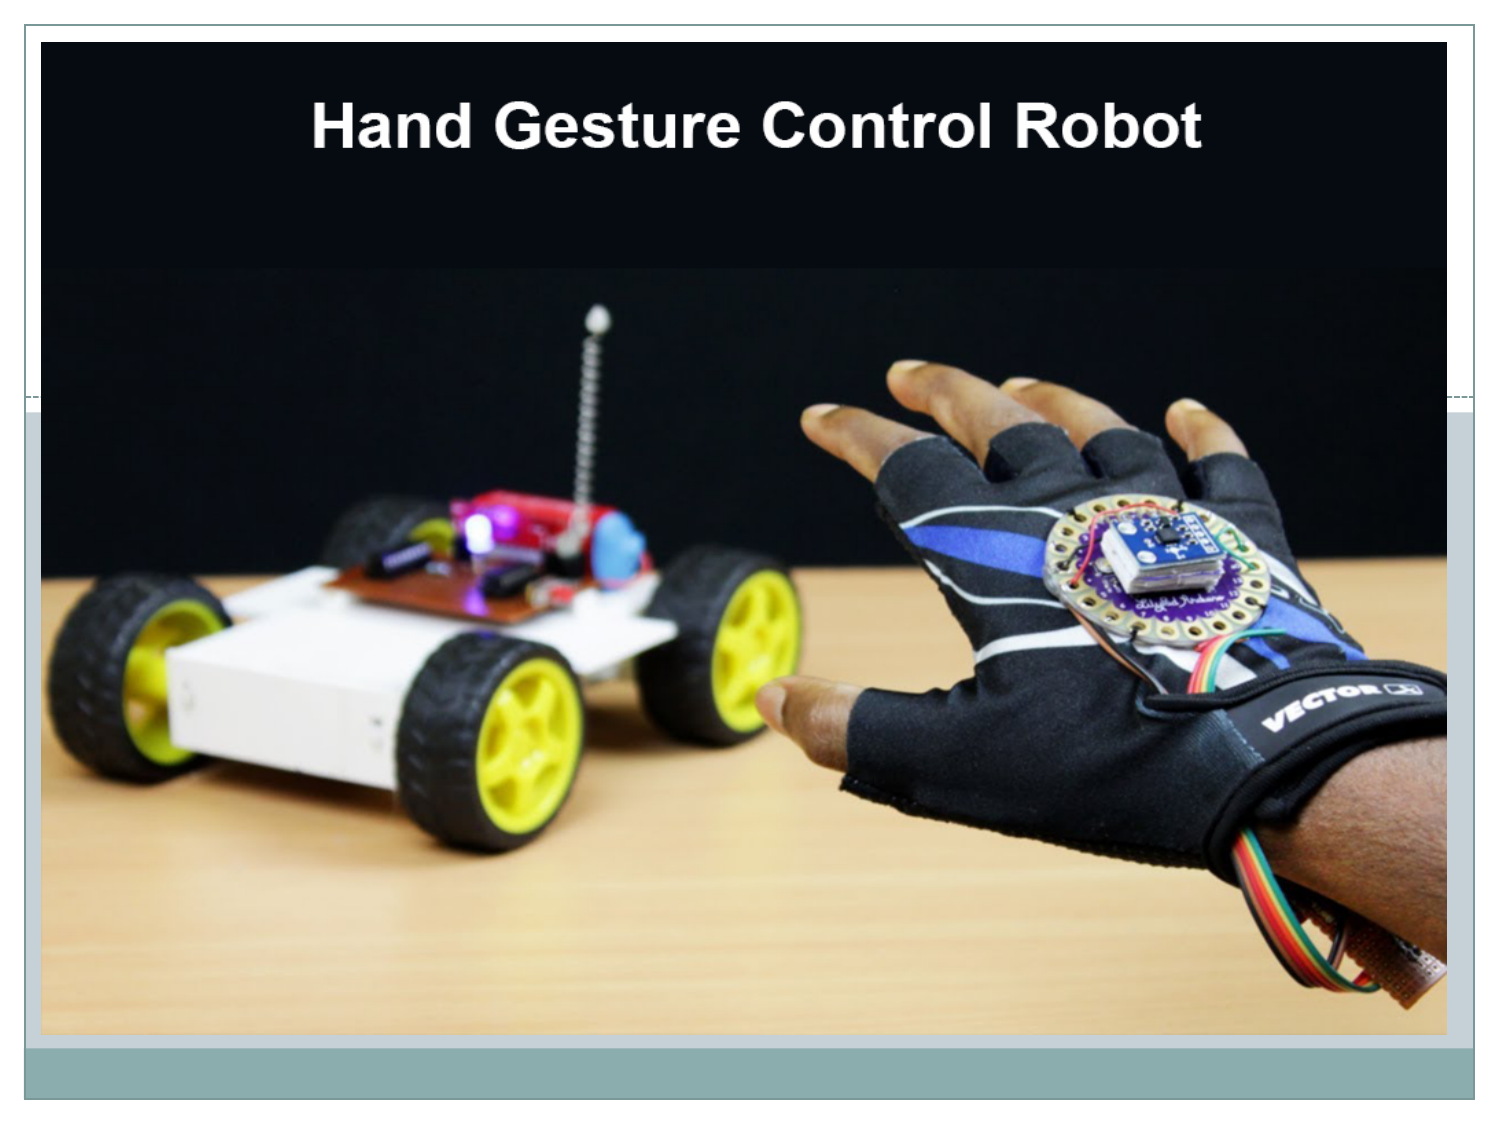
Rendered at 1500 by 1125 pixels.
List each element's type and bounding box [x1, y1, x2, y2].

picture [41, 42, 1448, 1036]
